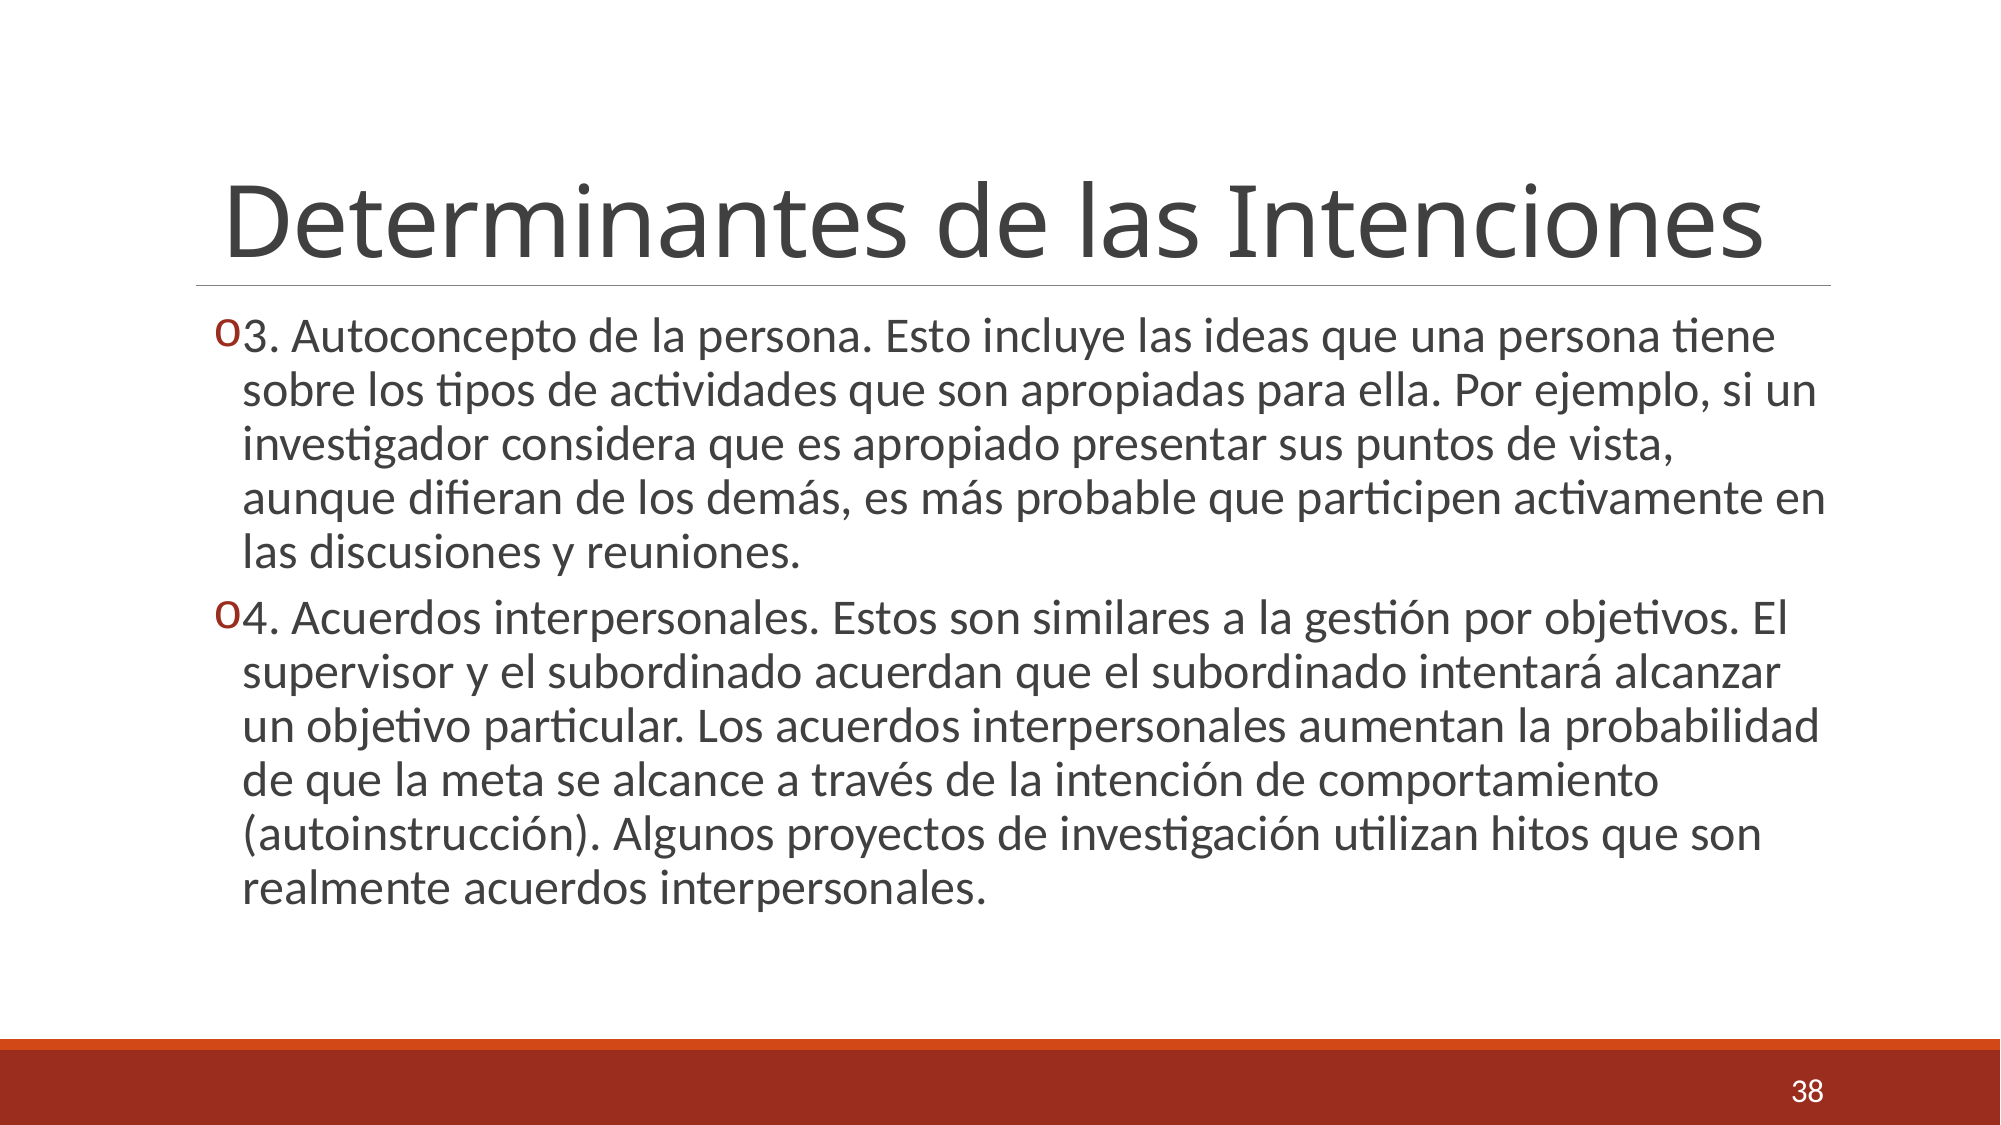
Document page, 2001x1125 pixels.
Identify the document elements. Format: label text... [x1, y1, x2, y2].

list 3. Autoconcepto de la persona. Esto incluye las ideas que una persona tiene sobre los tipos de actividades que son apropiadas para ella. Por ejemplo, si un investigador considera que es apropiado presentar sus puntos de vista, aunque difieran de los demás, es más probable que participen activamente en las discusiones y reuniones. 4. Acuerdos interpersonales. Estos son similares a la gestión por objetivos. El supervisor y el subordinado acuerdan que el subordinado intentará alcanzar un objetivo particular. Los acuerdos interpersonales aumentan la probabilidad de que la meta se alcance a través de la intención de comportamiento (autoinstrucción). Algunos proyectos de investigación utilizan hitos que son realmente acuerdos interpersonales. [180, 301, 1830, 989]
slide_number 38 [1624, 1059, 1840, 1120]
title Determinantes de las Intenciones [180, 47, 1830, 285]
